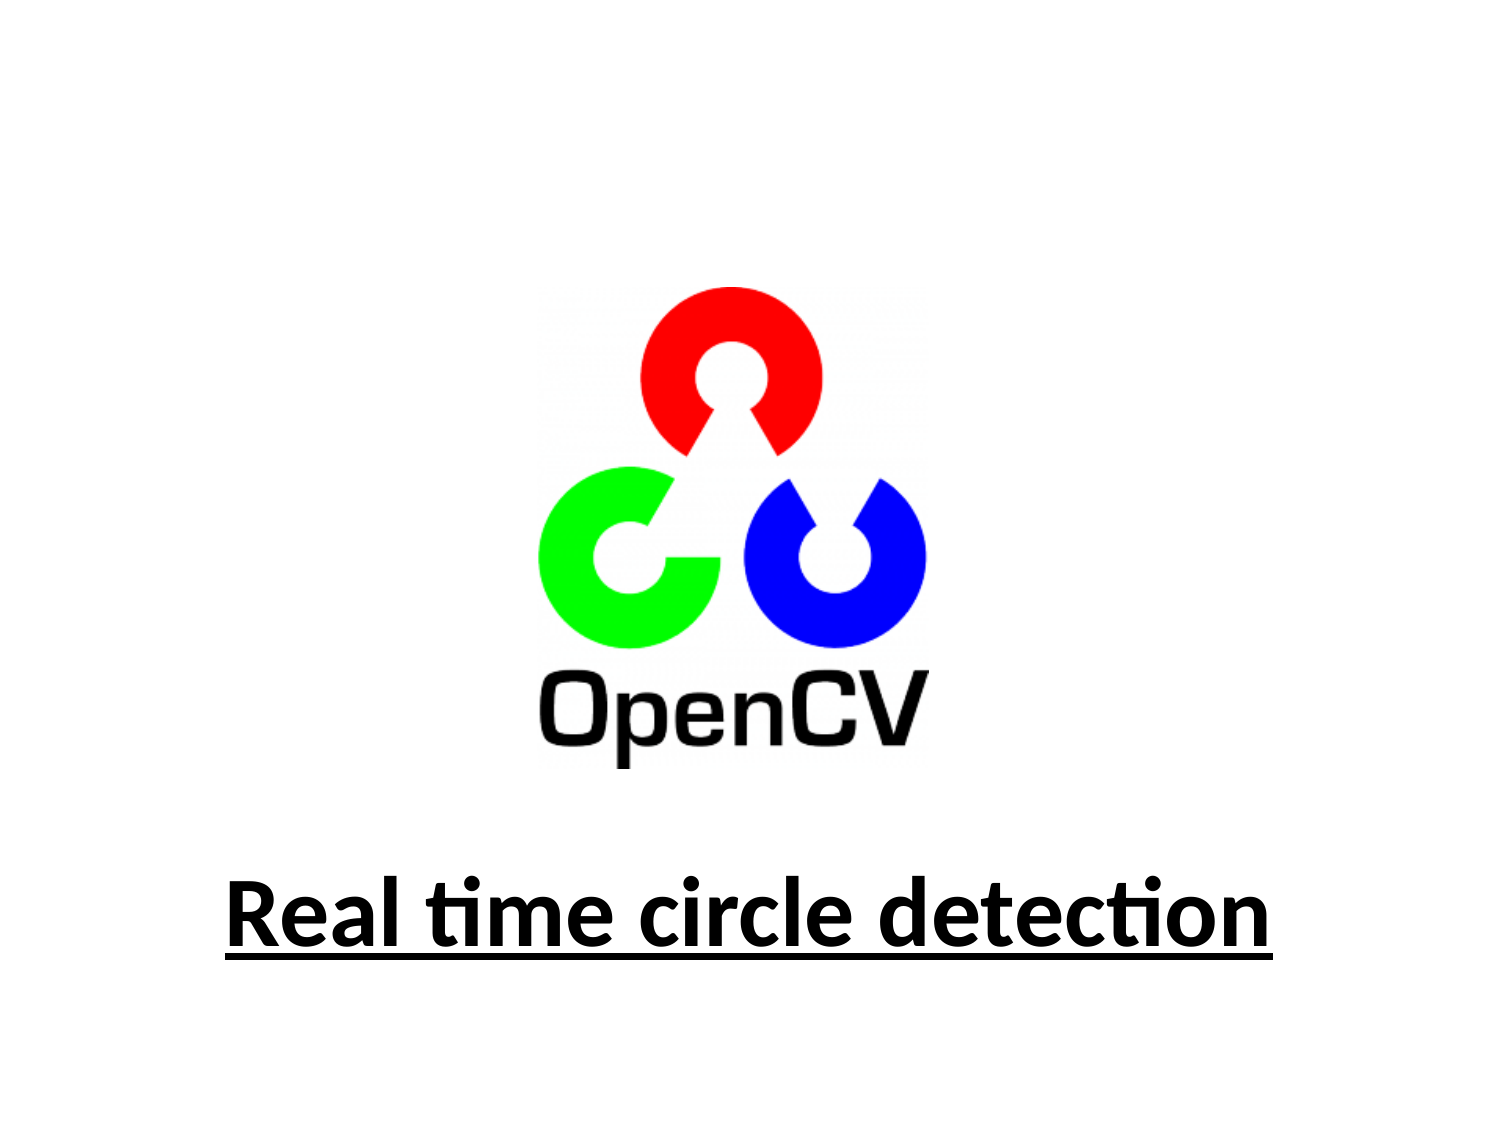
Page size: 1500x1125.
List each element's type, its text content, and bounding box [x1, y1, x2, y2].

text_box Real time circle detection [75, 0, 1400, 1110]
picture [537, 287, 929, 769]
